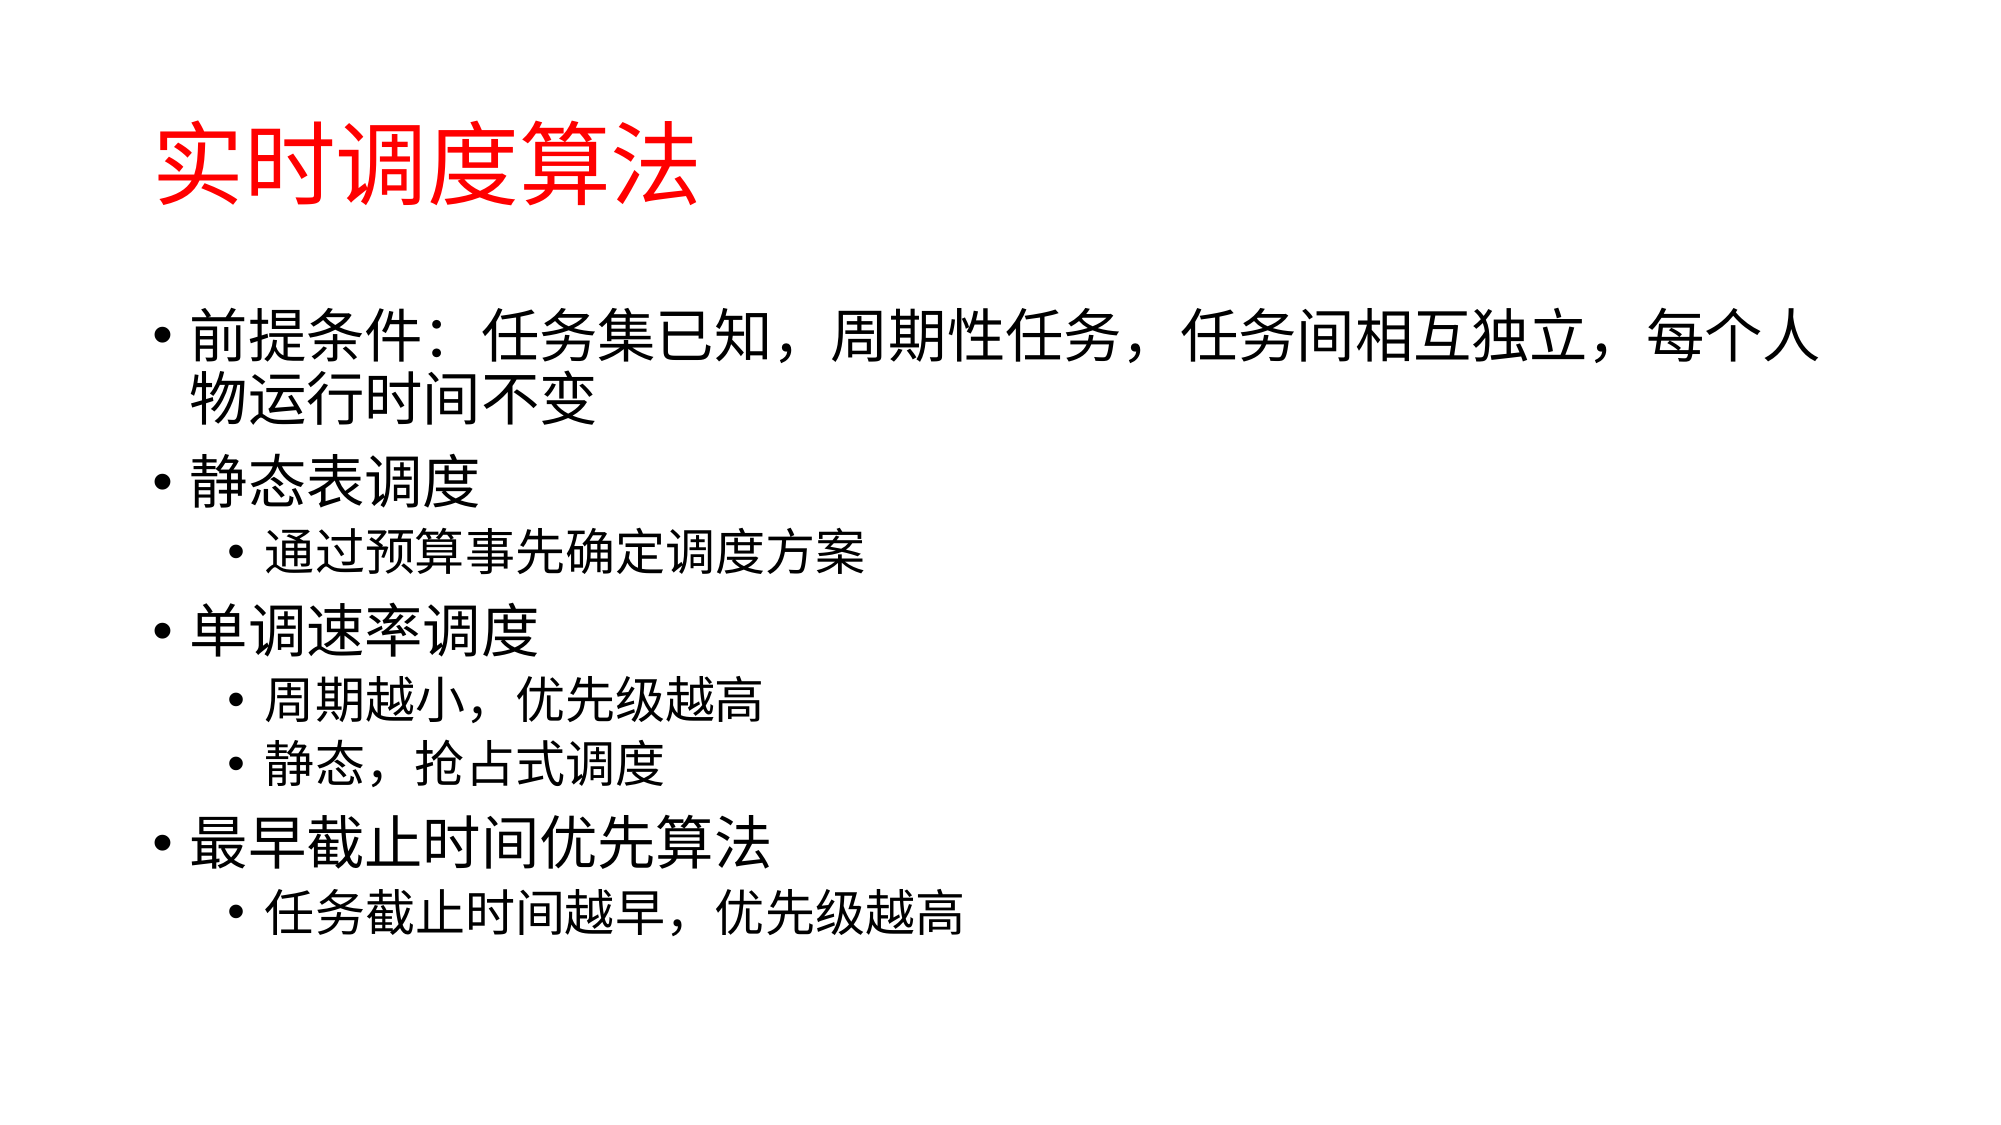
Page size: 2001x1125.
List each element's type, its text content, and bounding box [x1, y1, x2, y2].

list 前提条件：任务集已知，周期性任务，任务间相互独立，每个人物运行时间不变 静态表调度 通过预算事先确定调度方案 单调速率调度 周期越小，优先级越高 静态，抢占式调度 最早截止时间优先算法 任务截止时间越早，优先级越高 [137, 299, 1863, 1014]
title 实时调度算法 [137, 59, 1863, 278]
